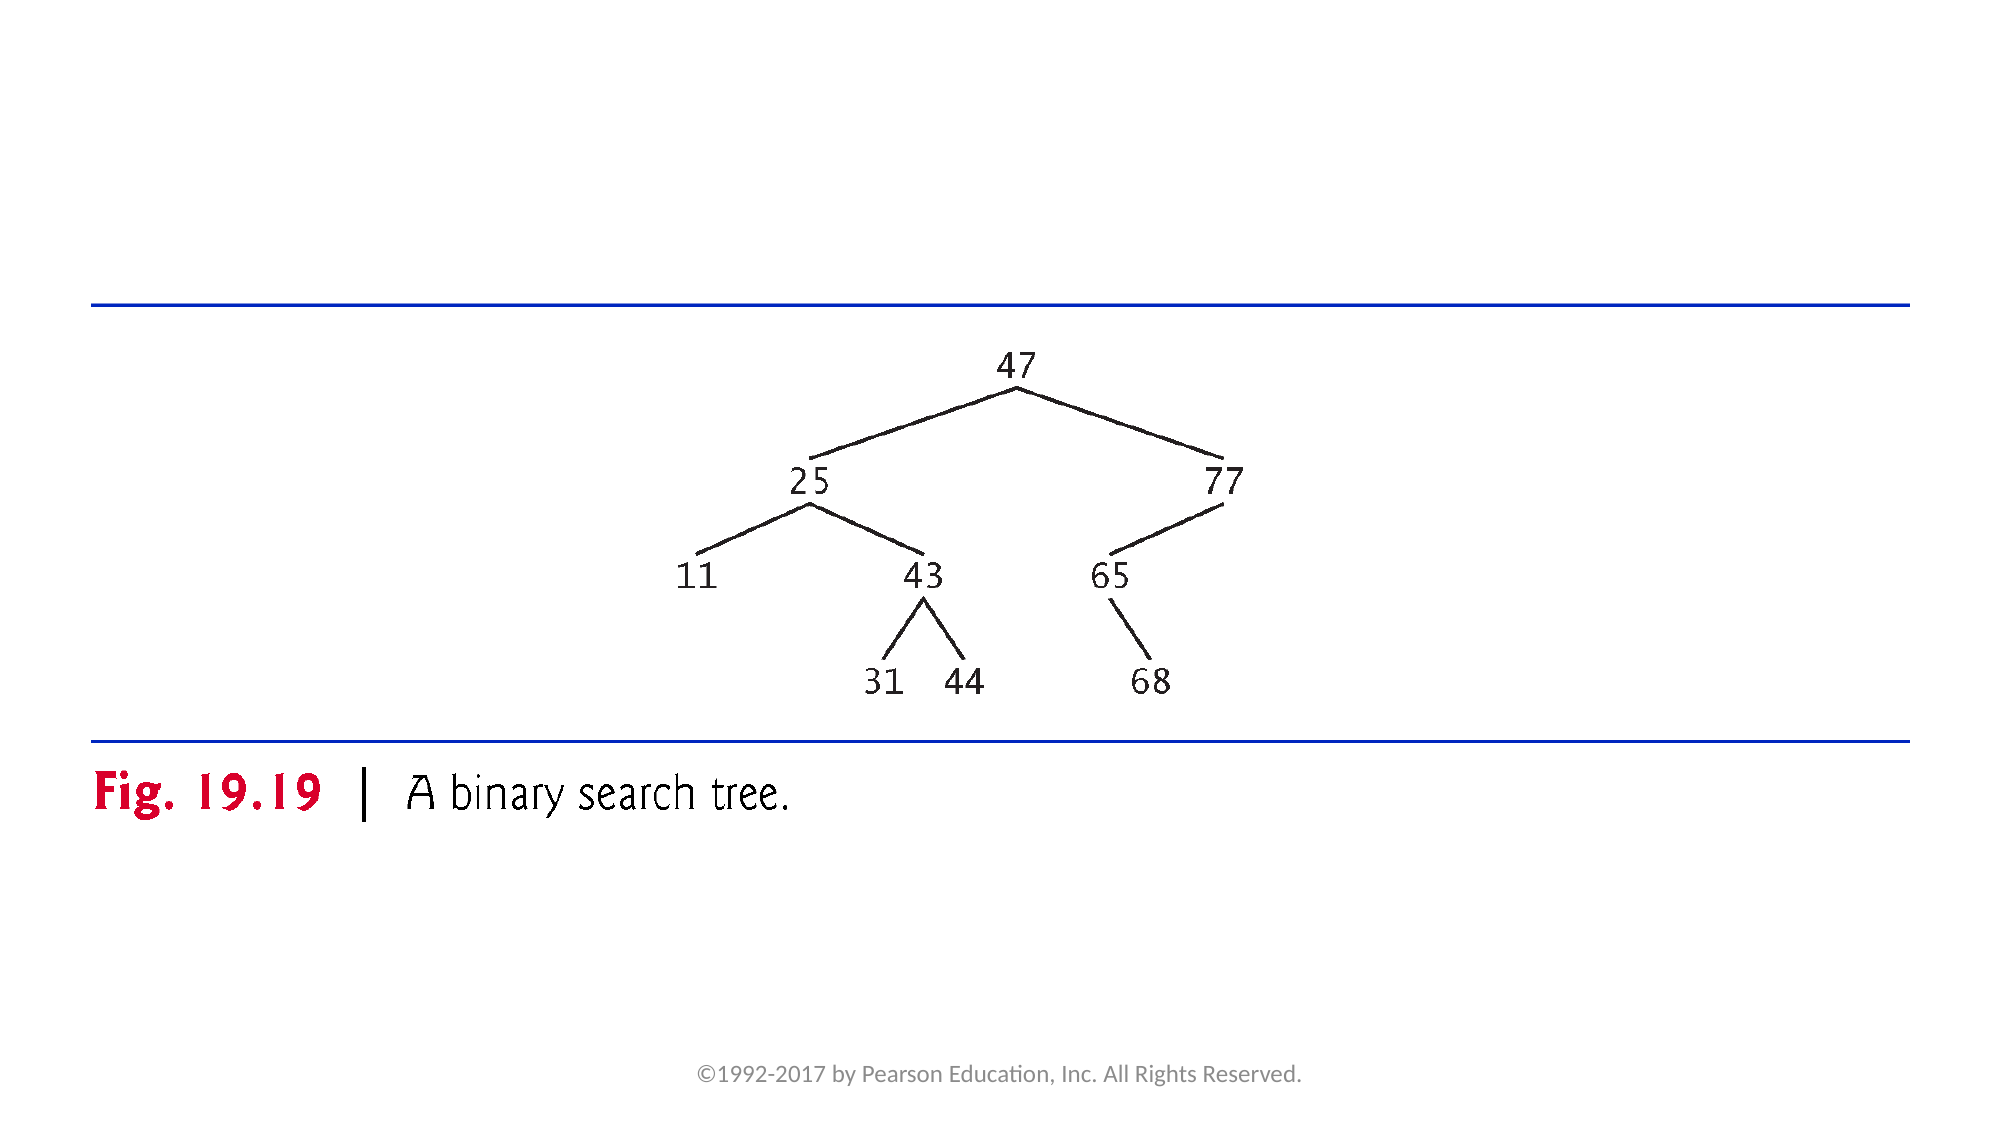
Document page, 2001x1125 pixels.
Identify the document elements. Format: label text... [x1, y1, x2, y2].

footer ©1992-2017 by Pearson Education, Inc. All Rights Reserved. [662, 1042, 1338, 1103]
picture [0, 212, 2000, 913]
